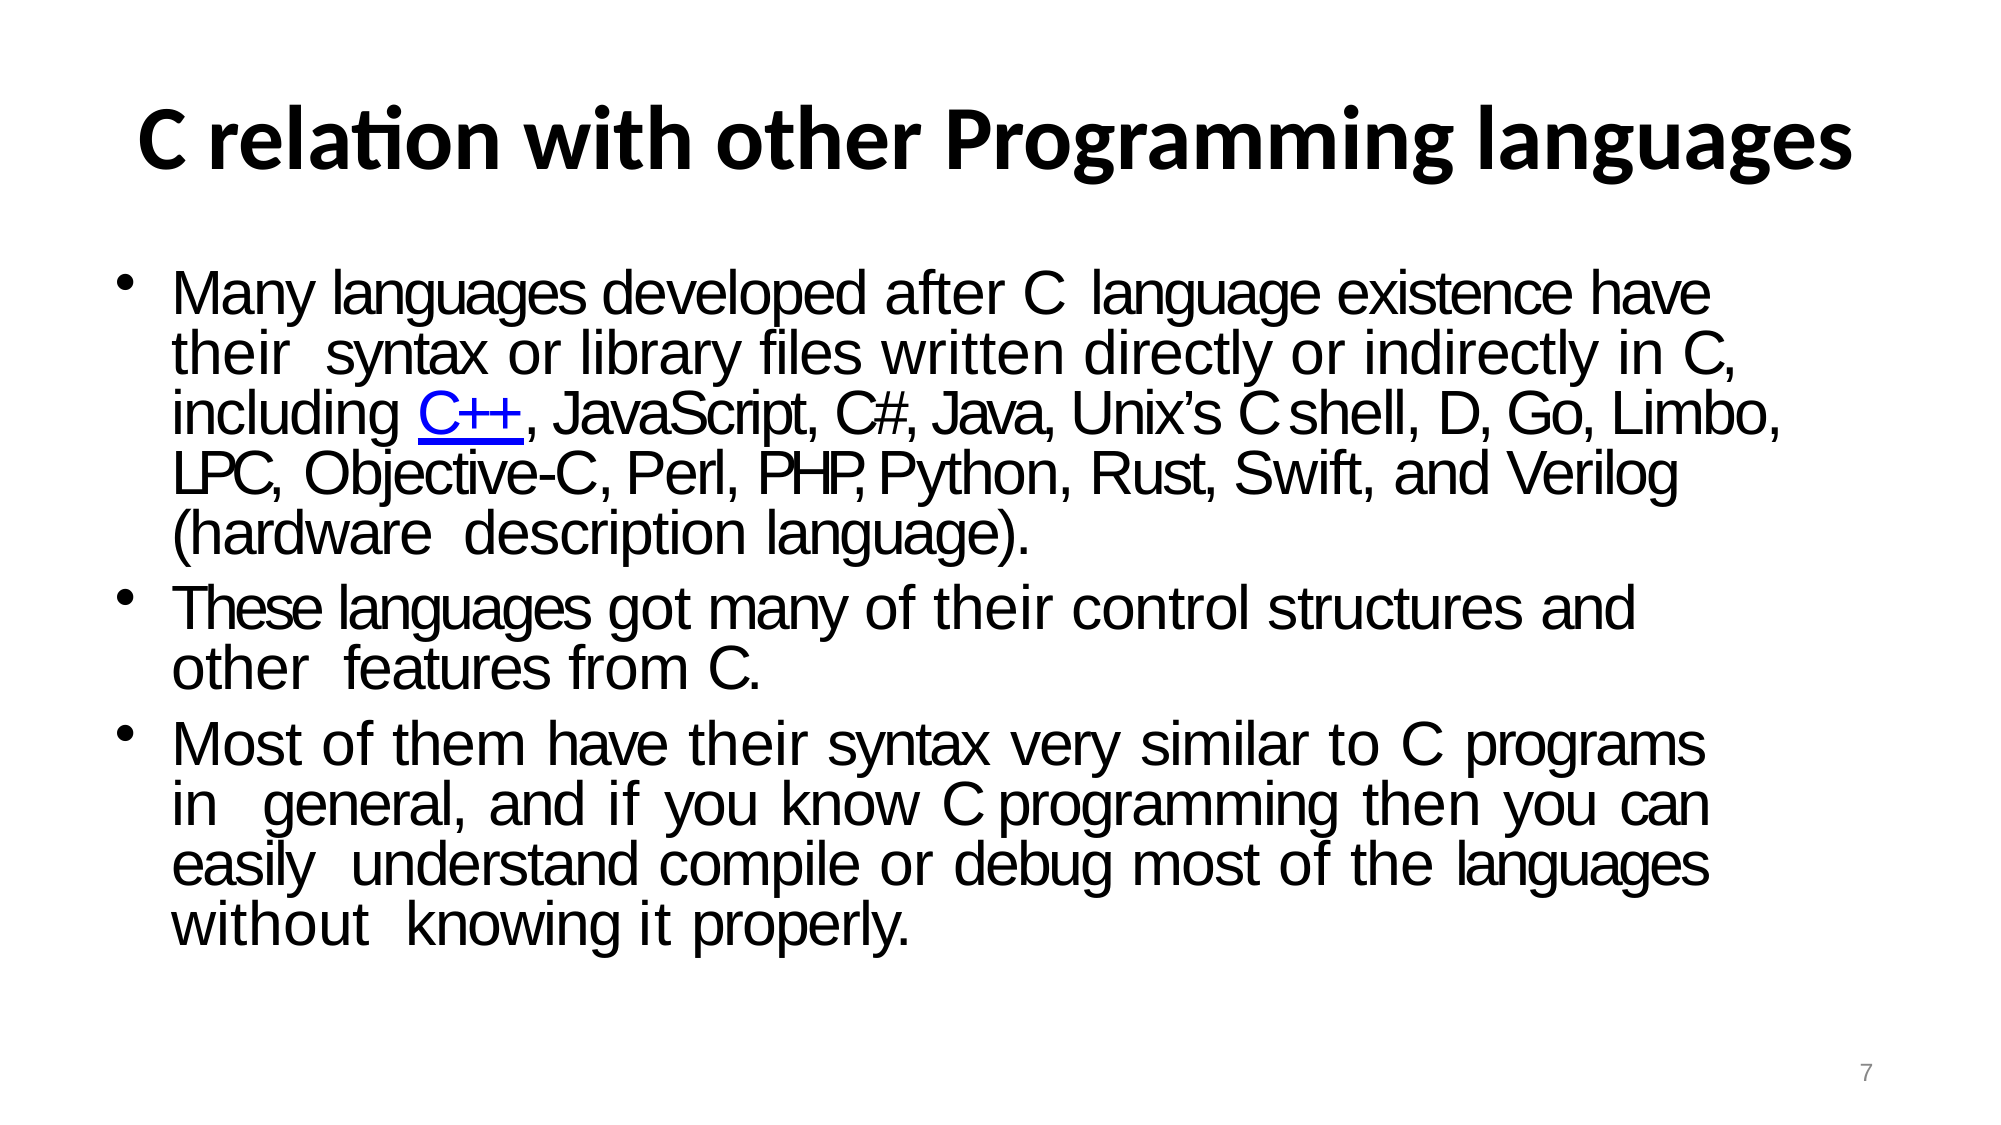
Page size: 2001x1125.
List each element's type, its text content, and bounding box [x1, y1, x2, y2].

title C relation with other Programming languages [136, 75, 1865, 250]
slide_number 7 [1853, 1050, 1892, 1125]
text_box Many languages developed after C language existence have their syntax or library files written directly or indirectly in C, including C++, JavaScript, C#, Java, Unix’s C shell, D, Go, Limbo, LPC, Objective-C, Perl, PHP, Python, Rust, Swift, and Verilog (hardware description language). These languages got many of their control structures and other features from C. Most of them have their syntax very similar to C programs in general, and if you know C programming then you can easily understand compile or debug most of the languages without knowing it properly. [112, 250, 1874, 958]
